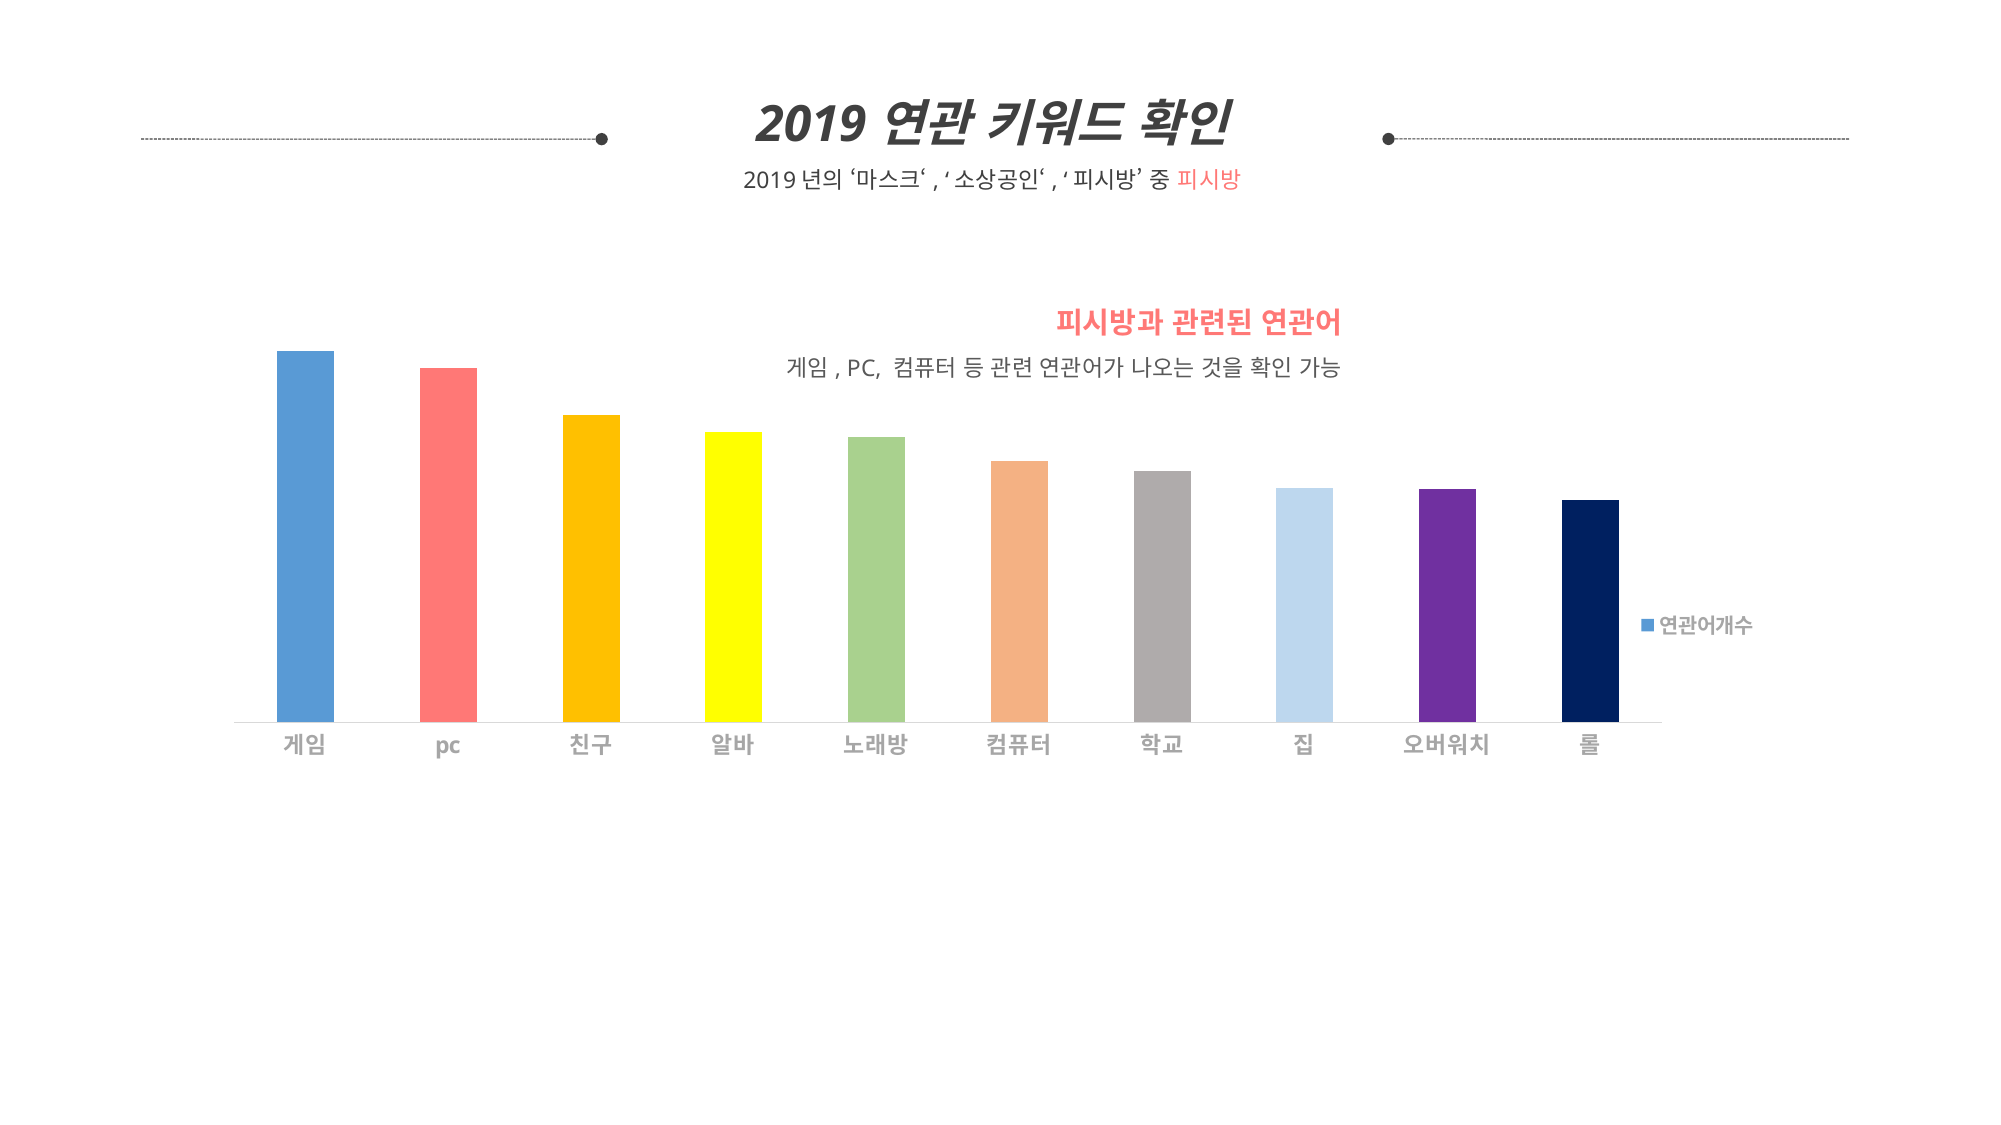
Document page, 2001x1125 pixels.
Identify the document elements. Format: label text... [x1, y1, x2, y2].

chart [120, 279, 1773, 971]
text_box 2019연관 키워드 확인 2019년의 ‘마스크‘, ‘소상공인‘, ‘피시방’ 중 피시방 [605, 54, 1380, 201]
